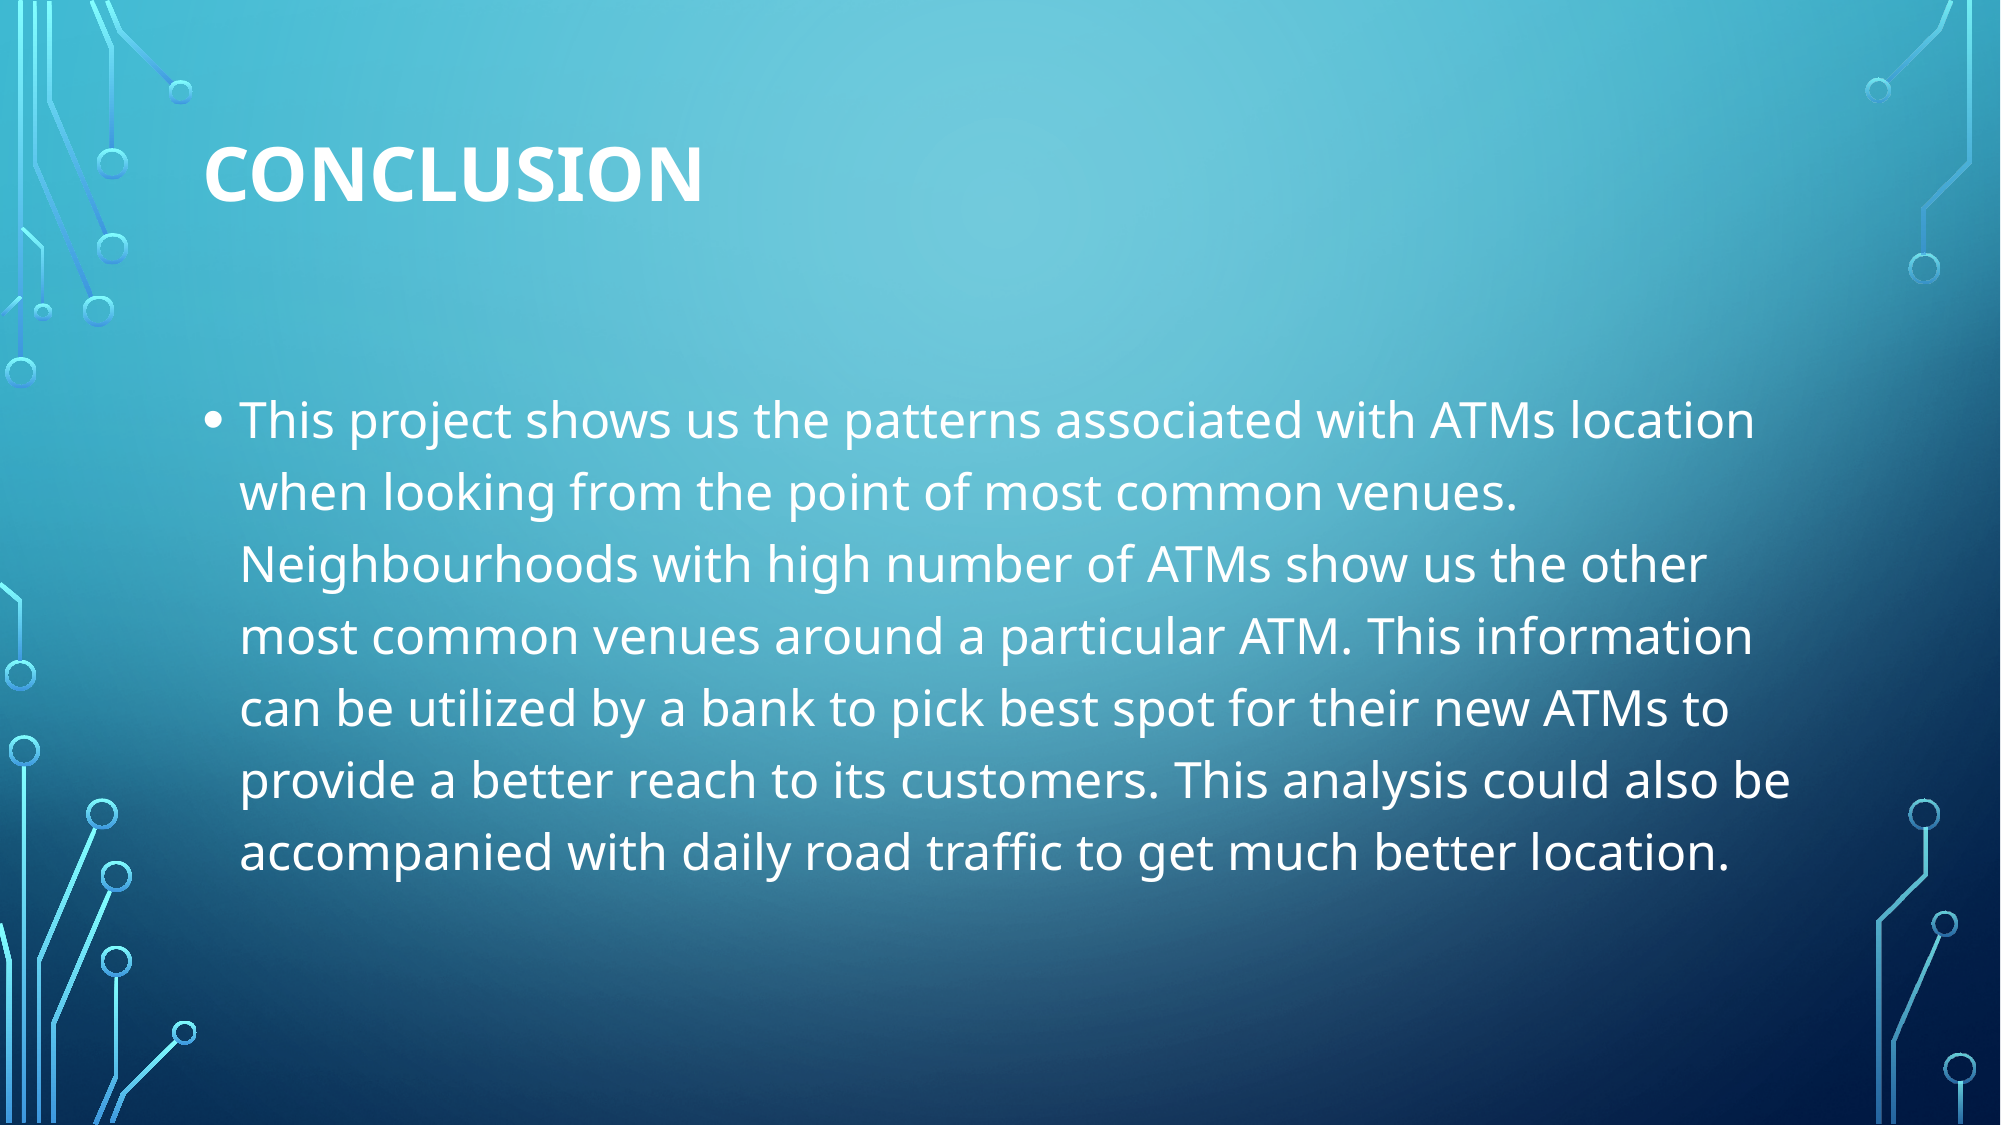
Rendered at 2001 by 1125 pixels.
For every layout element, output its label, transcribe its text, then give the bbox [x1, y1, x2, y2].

list This project shows us the patterns associated with ATMs location when looking from the point of most common venues. Neighbourhoods with high number of ATMs show us the other most common venues around a particular ATM. This information can be utilized by a bank to pick best spot for their new ATMs to provide a better reach to its customers. This analysis could also be accompanied with daily road traffic to get much better location. [187, 369, 1813, 950]
title Conclusion [187, 101, 1813, 344]
